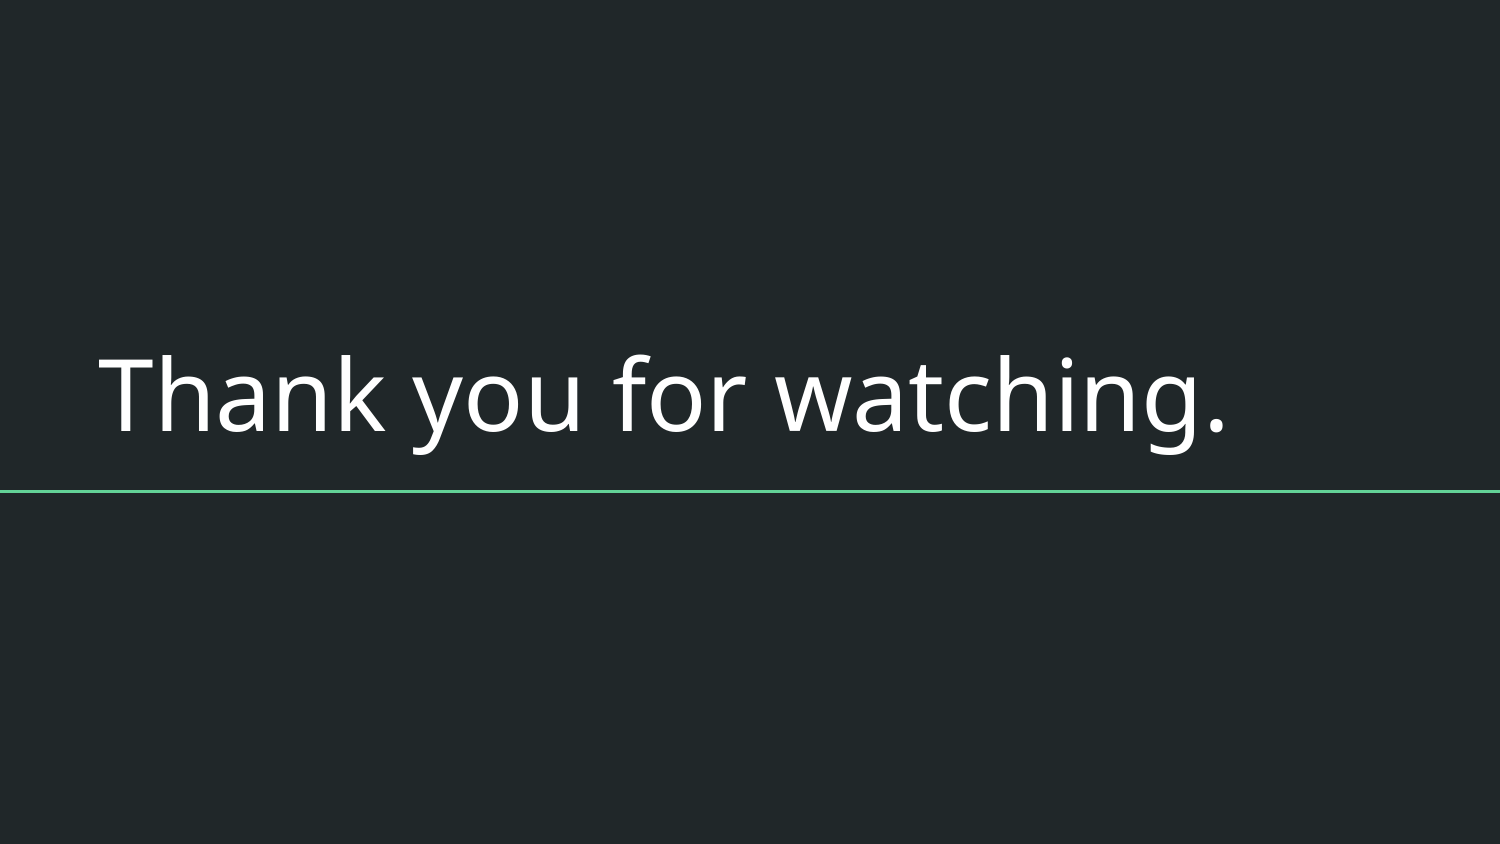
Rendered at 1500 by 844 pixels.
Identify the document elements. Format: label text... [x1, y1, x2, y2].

title Thank you for watching. [83, 206, 1417, 467]
